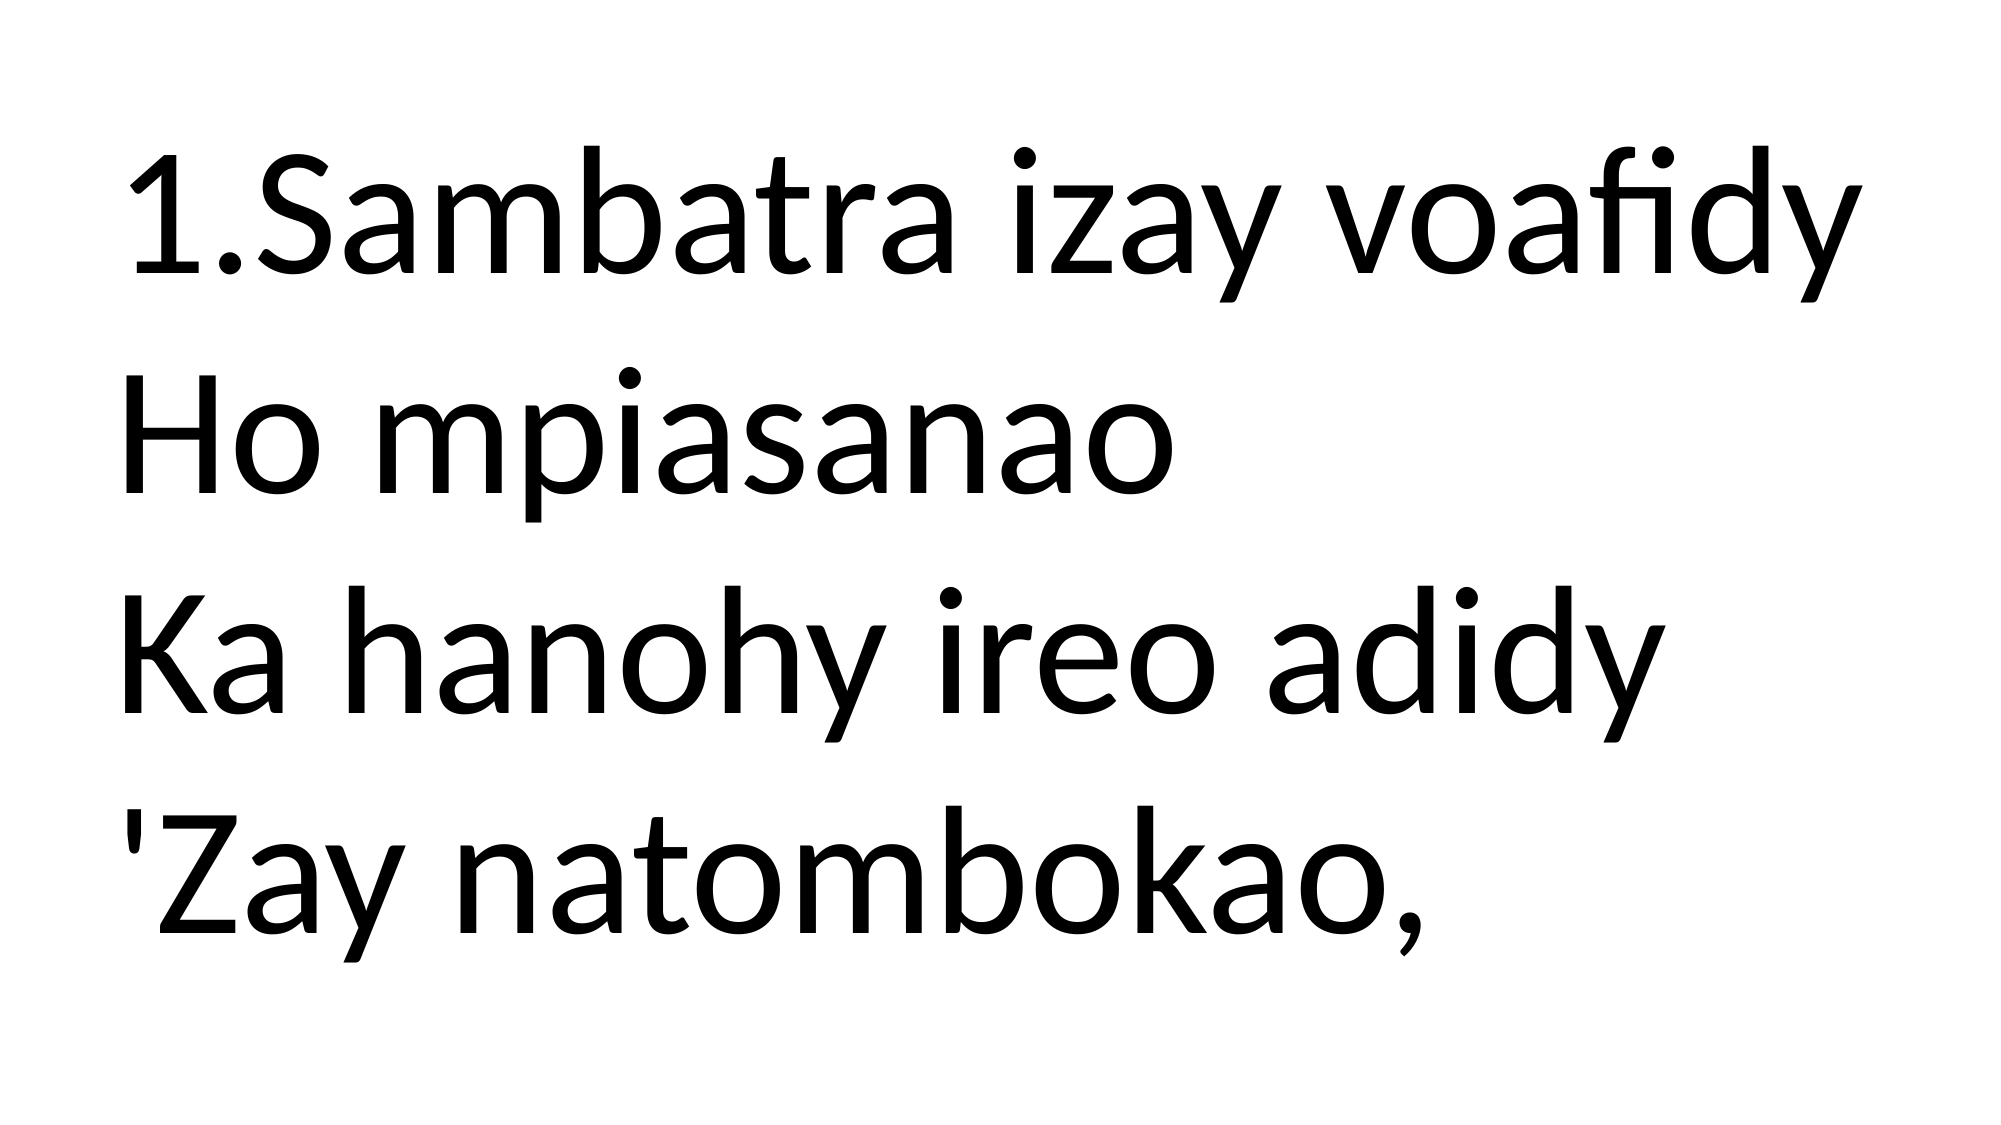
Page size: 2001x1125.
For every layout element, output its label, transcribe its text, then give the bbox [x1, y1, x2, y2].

text_box 1.Sambatra izay voafidy Ho mpiasanao Ka hanohy ireo adidy 'Zay natombokao, [99, 82, 2000, 978]
